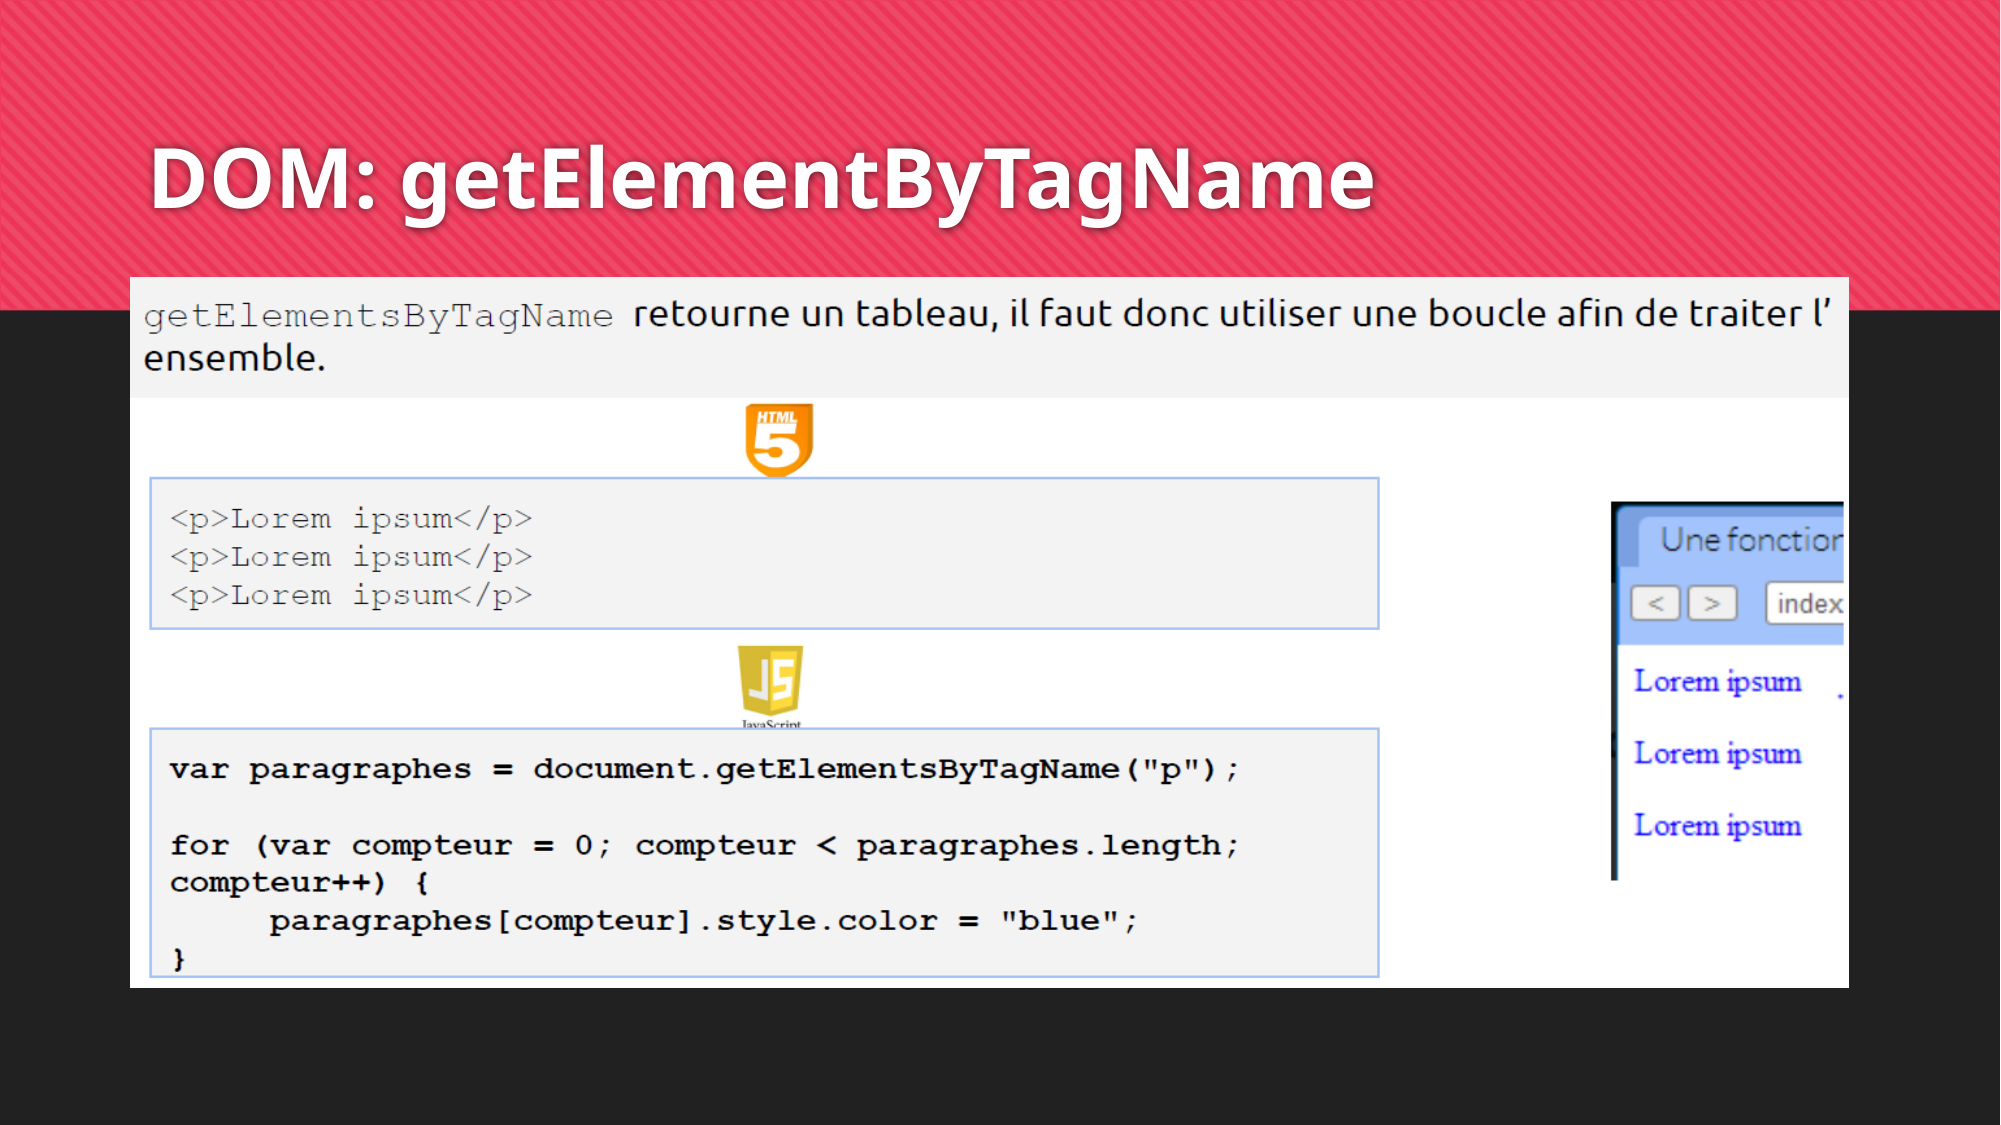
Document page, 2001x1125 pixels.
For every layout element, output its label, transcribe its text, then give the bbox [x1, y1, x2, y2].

picture [130, 277, 1849, 989]
title DOM: getElementByTagName [132, 73, 1868, 233]
